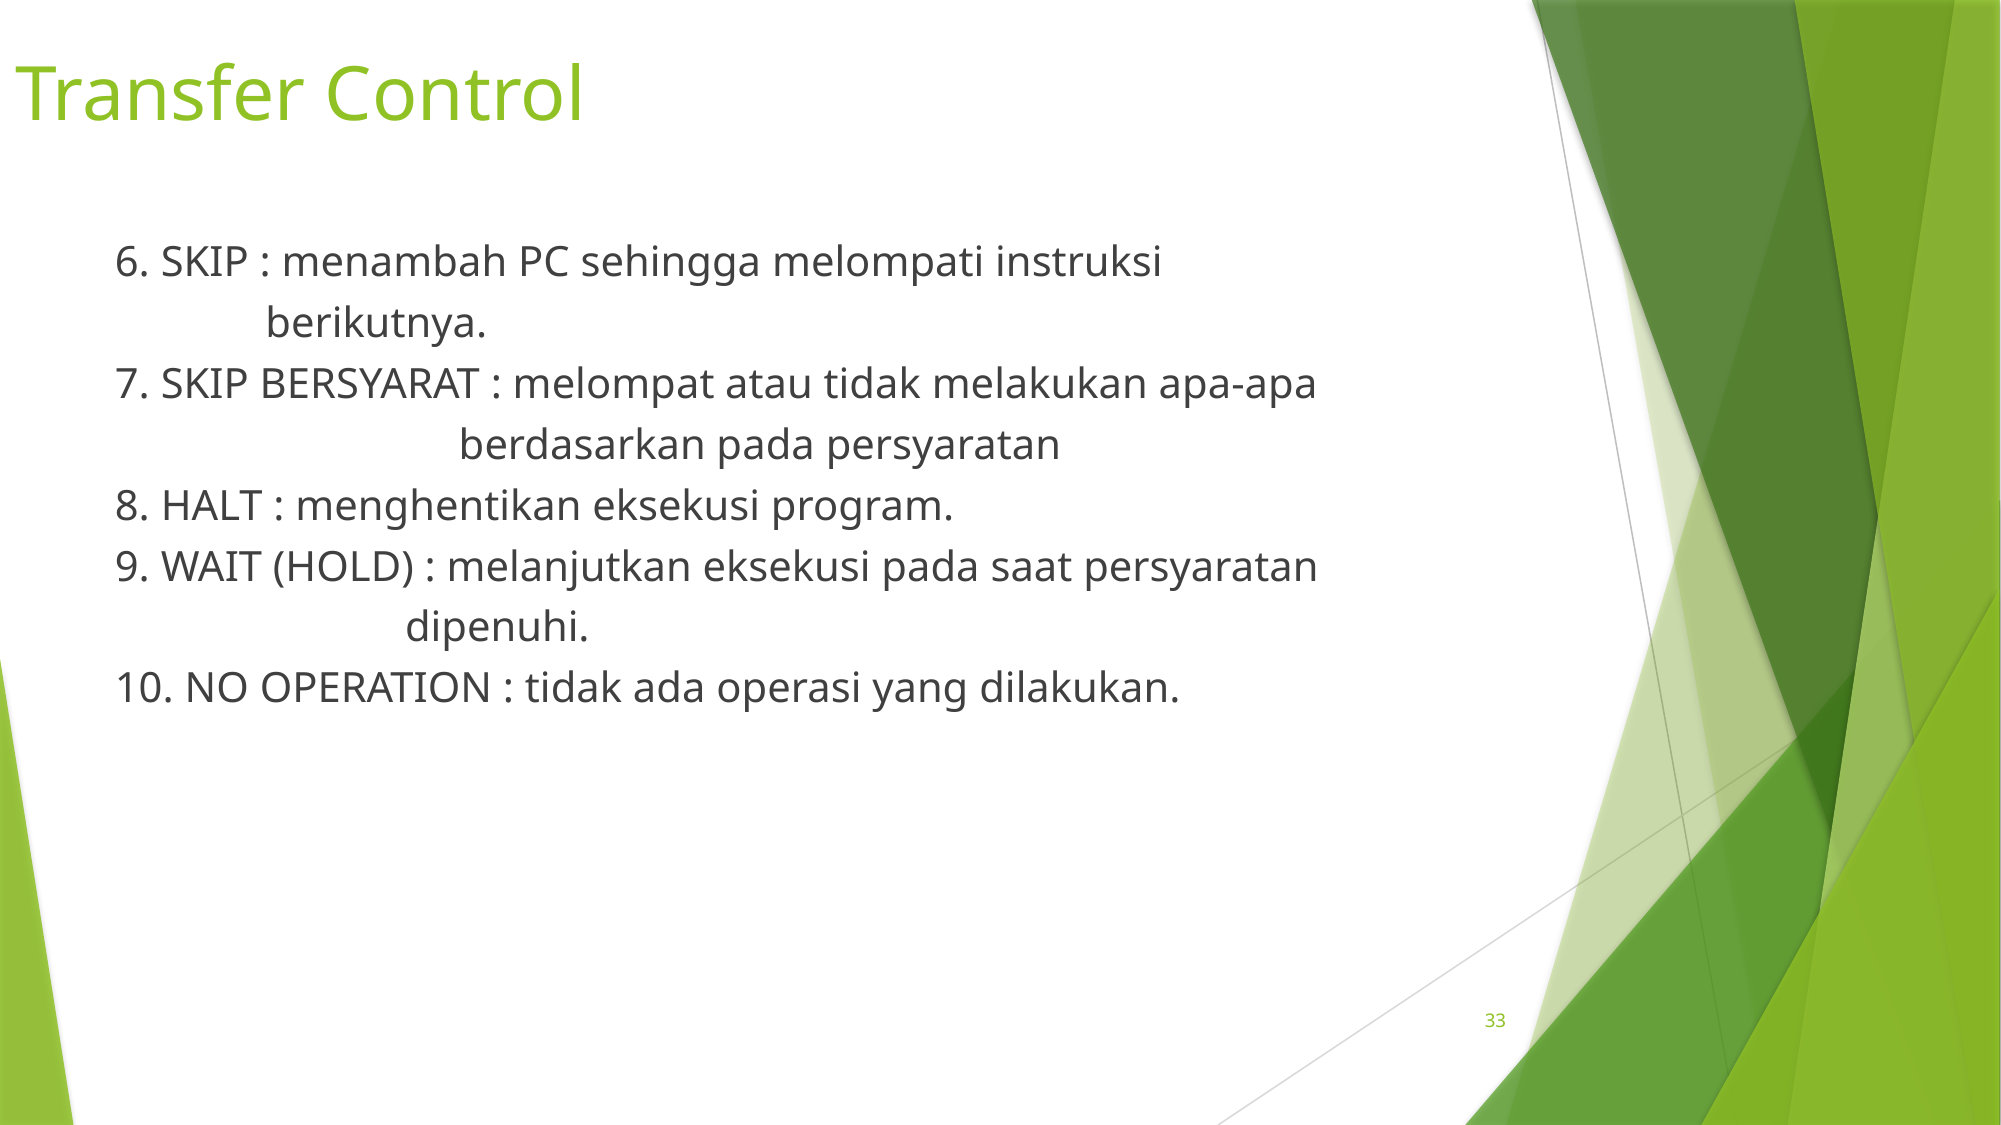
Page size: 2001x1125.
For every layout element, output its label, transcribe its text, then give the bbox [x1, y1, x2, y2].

title Transfer Control [0, 37, 1346, 225]
slide_number 33 [1409, 991, 1522, 1051]
list 6. SKIP : menambah PC sehingga melompati instruksi berikutnya. 7. SKIP BERSYARAT : melompat atau tidak melakukan apa-apa berdasarkan pada persyaratan 8. HALT : menghentikan eksekusi program. 9. WAIT (HOLD) : melanjutkan eksekusi pada saat persyaratan dipenuhi. 10. NO OPERATION : tidak ada operasi yang dilakukan. [67, 237, 1600, 922]
